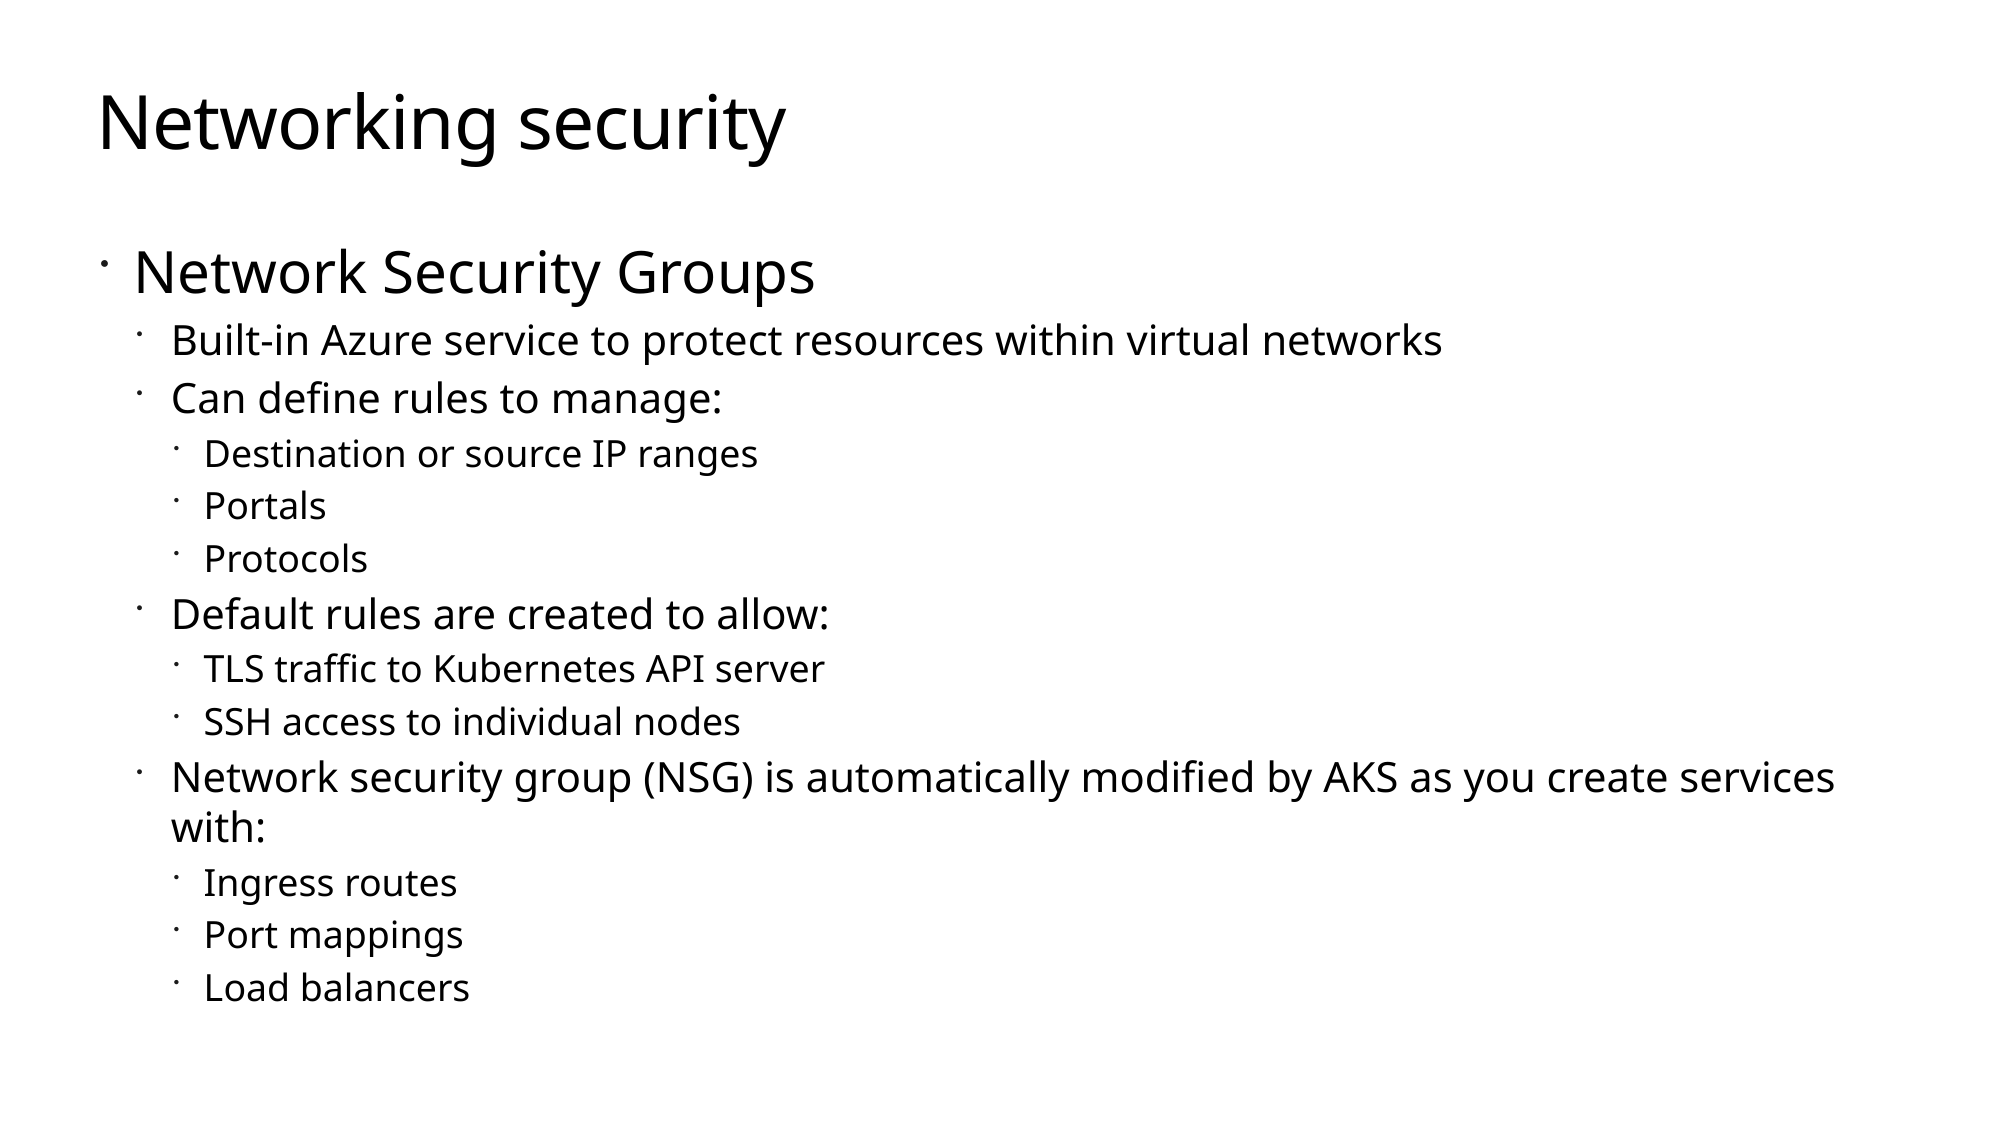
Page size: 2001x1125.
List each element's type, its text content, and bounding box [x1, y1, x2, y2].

title Networking security [96, 75, 1904, 166]
list Network Security Groups Built-in Azure service to protect resources within virtual networks Can define rules to manage: Destination or source IP ranges Portals Protocols Default rules are created to allow: TLS traffic to Kubernetes API server SSH access to individual nodes Network security group (NSG) is automatically modified by AKS as you create services with: Ingress routes Port mappings Load balancers [95, 235, 1904, 979]
